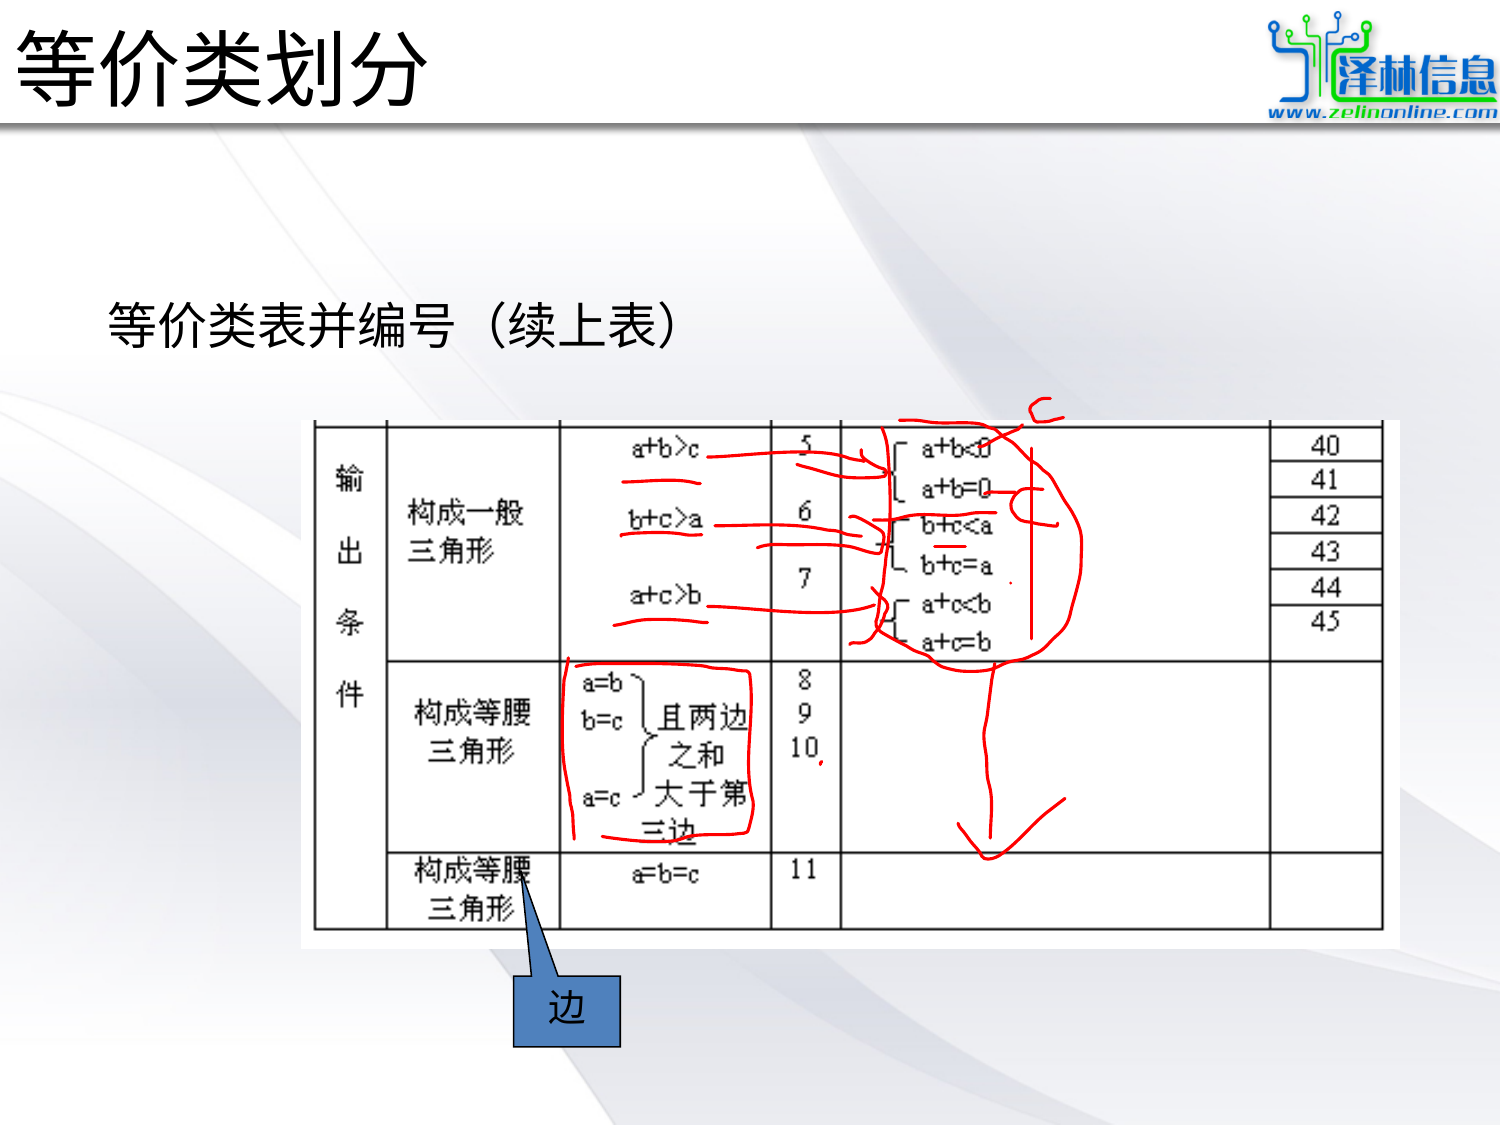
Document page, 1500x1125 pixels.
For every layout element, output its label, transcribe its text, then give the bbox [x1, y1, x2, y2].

list 等价类表并编号（续上表） [92, 287, 1406, 398]
picture [0, 123, 1500, 1125]
title 等价类划分 [0, 9, 1350, 118]
text_box 边 [513, 957, 621, 1047]
picture [1350, 11, 1500, 118]
